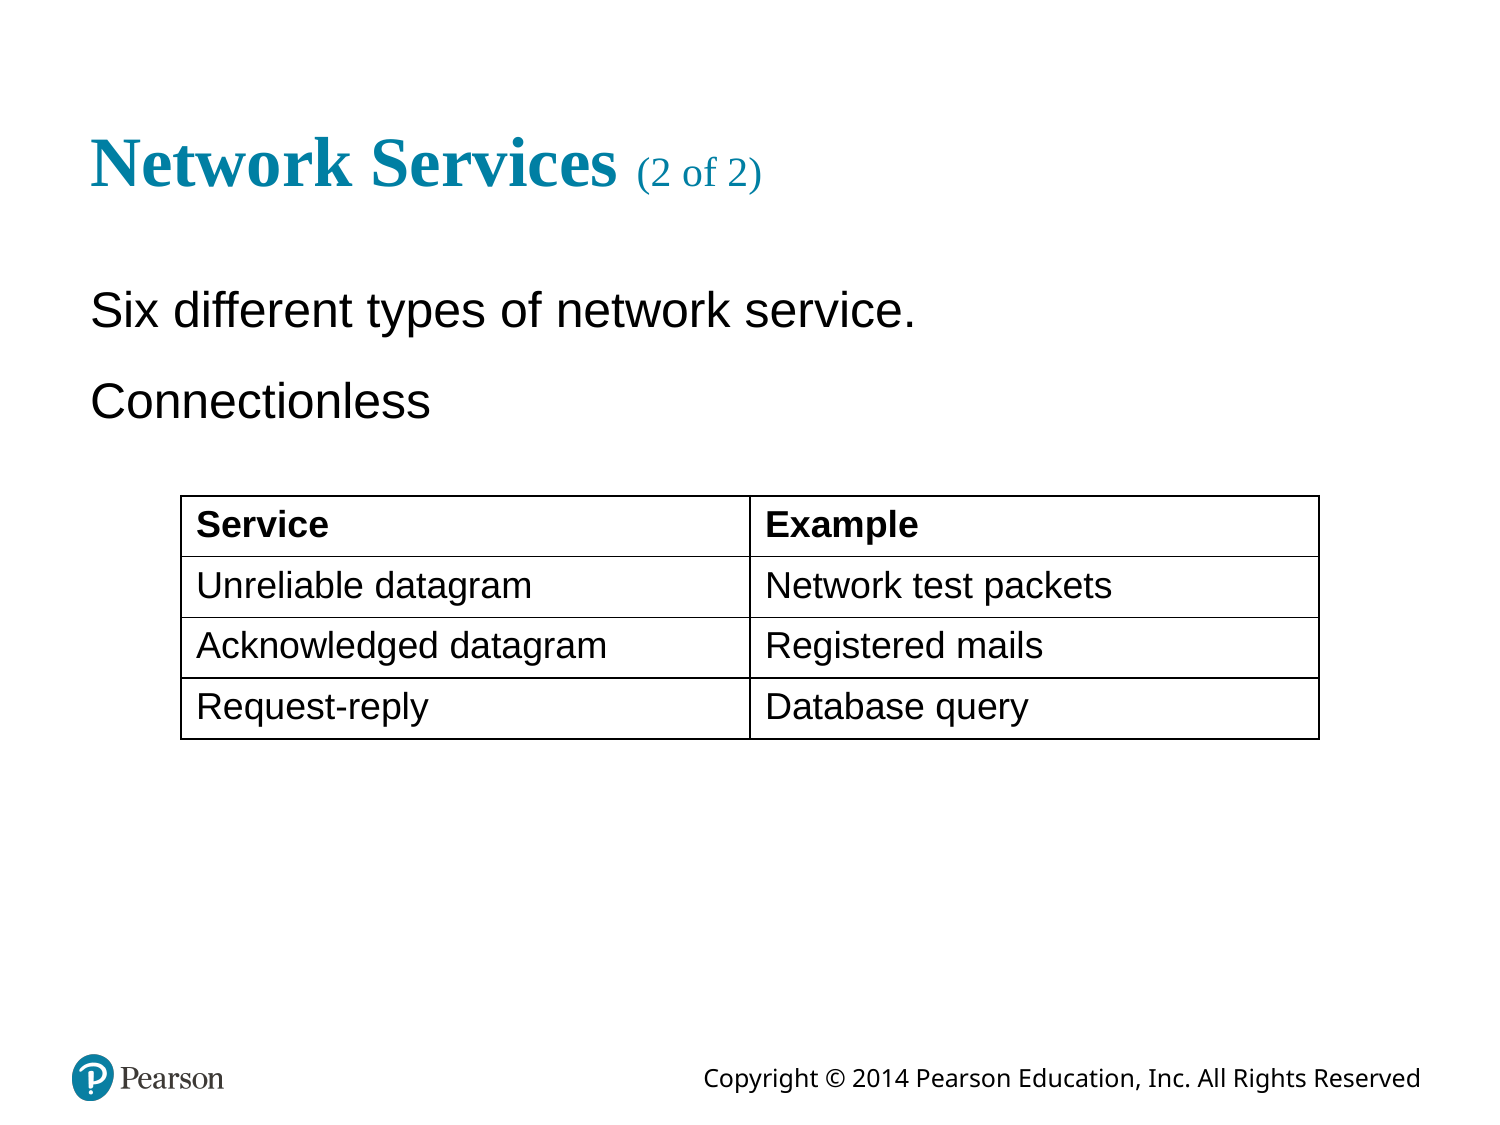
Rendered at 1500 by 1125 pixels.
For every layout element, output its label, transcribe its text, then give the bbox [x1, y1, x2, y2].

table_header Service [182, 497, 749, 556]
picture [98, 1054, 224, 1101]
table_cell Database query [751, 679, 1318, 738]
picture [72, 1087, 83, 1101]
list Six different types of network service. Connectionless [75, 262, 1425, 438]
table_cell Request-reply [182, 679, 749, 738]
table_header Example [751, 497, 1318, 556]
table_cell Unreliable datagram [182, 557, 749, 617]
picture [80, 1063, 106, 1088]
table_cell Network test packets [751, 557, 1318, 617]
table_cell Acknowledged datagram [182, 618, 749, 677]
picture [72, 1054, 88, 1070]
title Network Services (2 of 2) [75, 35, 1425, 216]
table_cell Registered mails [751, 618, 1318, 677]
